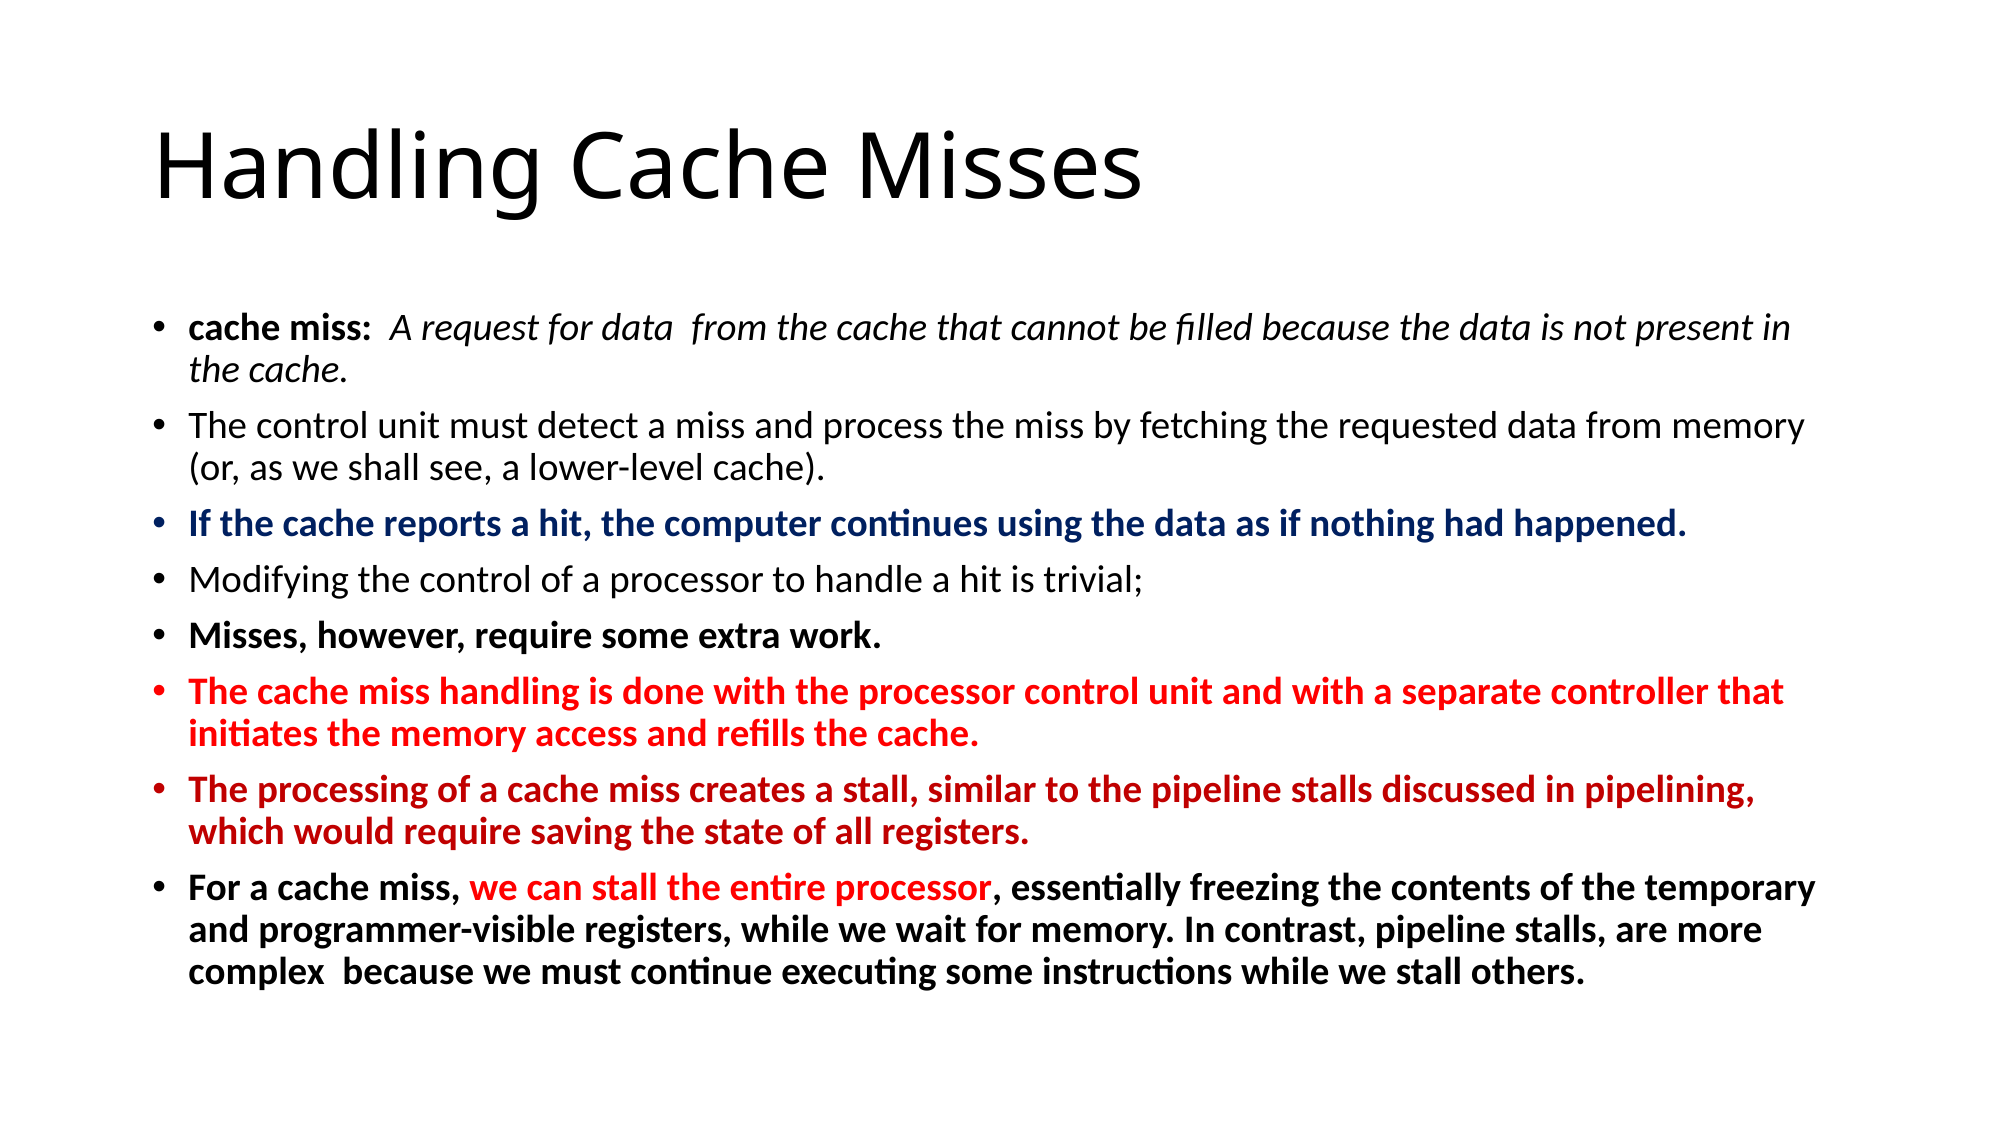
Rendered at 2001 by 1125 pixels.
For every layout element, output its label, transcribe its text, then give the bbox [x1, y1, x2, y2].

list cache miss: A request for data from the cache that cannot be filled because the data is not present in the cache. The control unit must detect a miss and process the miss by fetching the requested data from memory (or, as we shall see, a lower-level cache). If the cache reports a hit, the computer continues using the data as if nothing had happened. Modifying the control of a processor to handle a hit is trivial; Misses, however, require some extra work. The cache miss handling is done with the processor control unit and with a separate controller that initiates the memory access and refills the cache. The processing of a cache miss creates a stall, similar to the pipeline stalls discussed in pipelining, which would require saving the state of all registers. For a cache miss, we can stall the entire processor, essentially freezing the contents of the temporary and programmer-visible registers, while we wait for memory. In contrast, pipeline stalls, are more complex because we must continue executing some instructions while we stall others. [137, 299, 1863, 1014]
title Handling Cache Misses [137, 59, 1863, 278]
